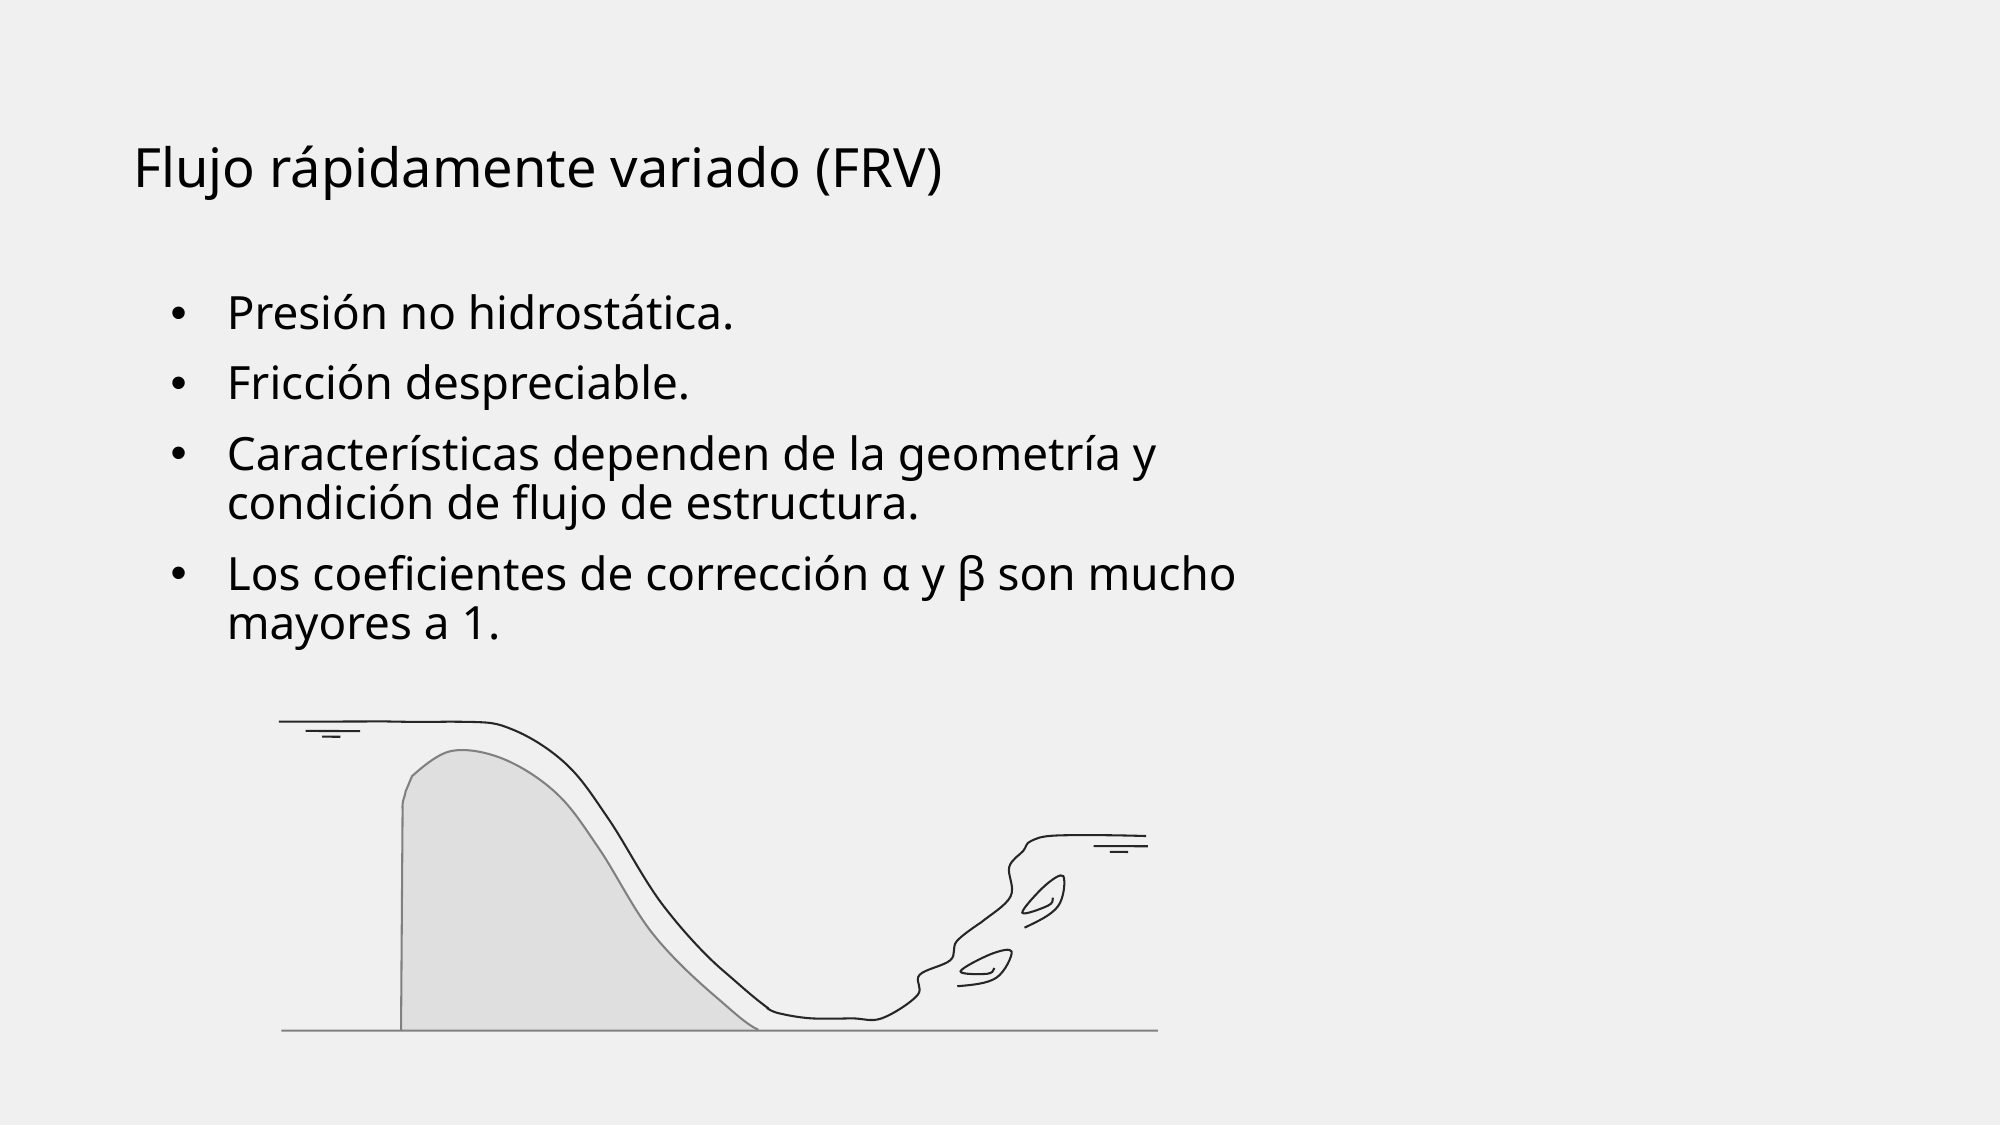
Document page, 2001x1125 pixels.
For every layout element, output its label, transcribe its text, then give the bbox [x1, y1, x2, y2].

text_box Presión no hidrostática. Fricción despreciable. Características dependen de la geometría y condición de flujo de estructura. Los coeficientes de corrección α y β son mucho mayores a 1. [155, 282, 1278, 683]
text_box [278, 721, 1158, 1031]
title Flujo rápidamente variado (FRV) [118, 132, 1123, 266]
